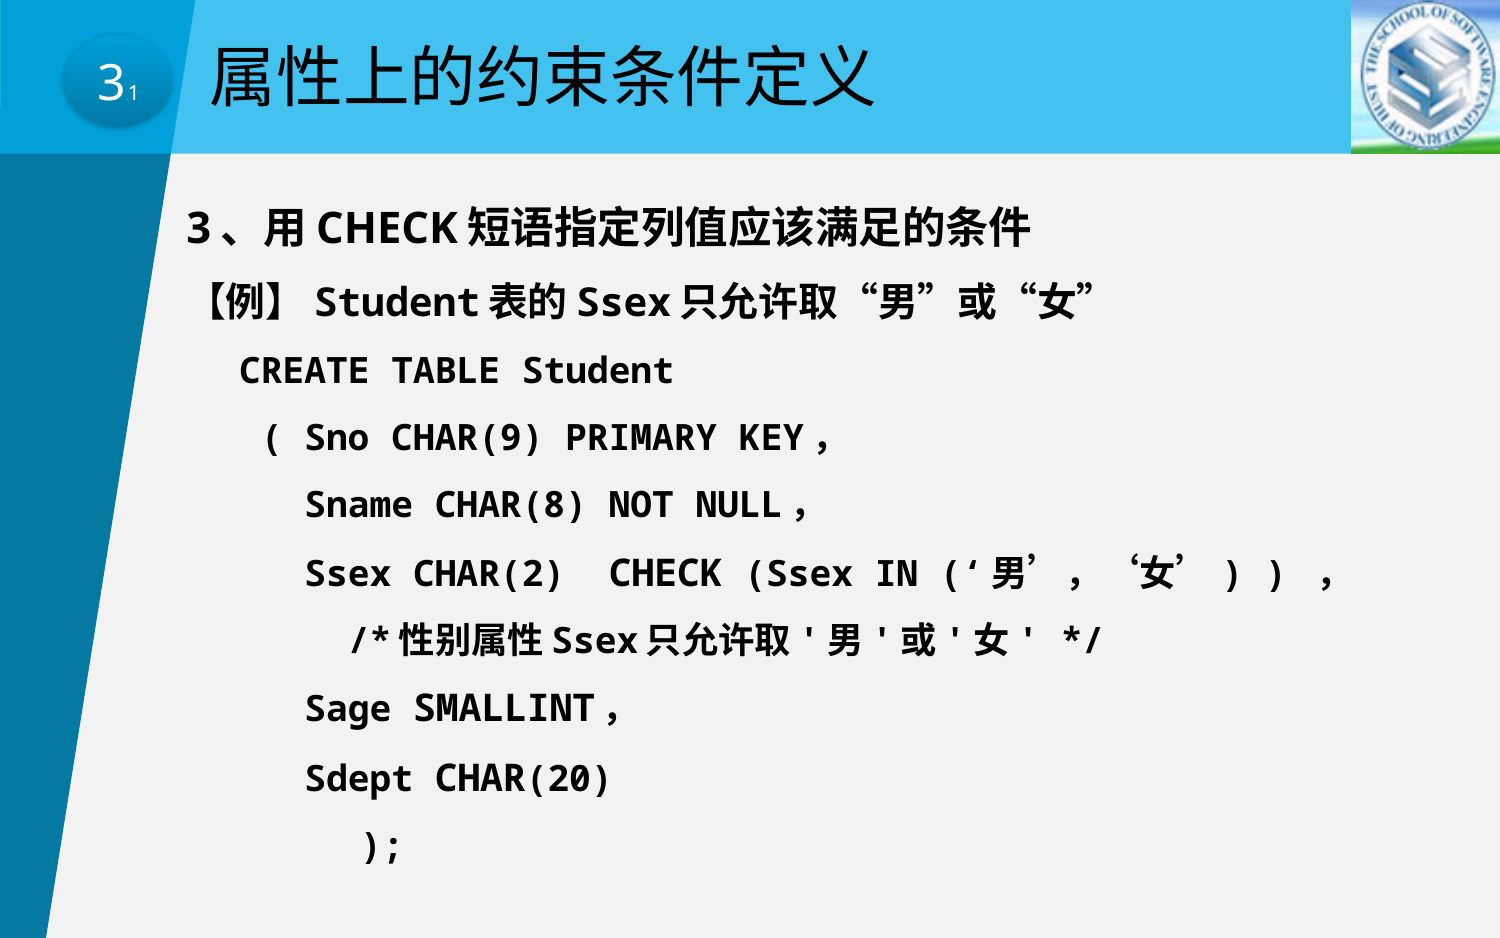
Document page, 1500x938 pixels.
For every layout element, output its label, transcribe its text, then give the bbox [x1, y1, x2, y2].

picture [1351, 0, 1500, 154]
list 3、用CHECK短语指定列值应该满足的条件 【例】Student表的Ssex只允许取“男”或“女” CREATE TABLE Student ( Sno CHAR(9) PRIMARY KEY， Sname CHAR(8) NOT NULL， Ssex CHAR(2) CHECK (Ssex IN (‘男’，‘女’) ) ， /*性别属性Ssex只允许取'男'或'女' */ Sage SMALLINT， Sdept CHAR(20) ); [171, 161, 1495, 918]
text_box 3.1 [64, 34, 173, 127]
text_box 属性上的约束条件定义 [194, 0, 969, 150]
